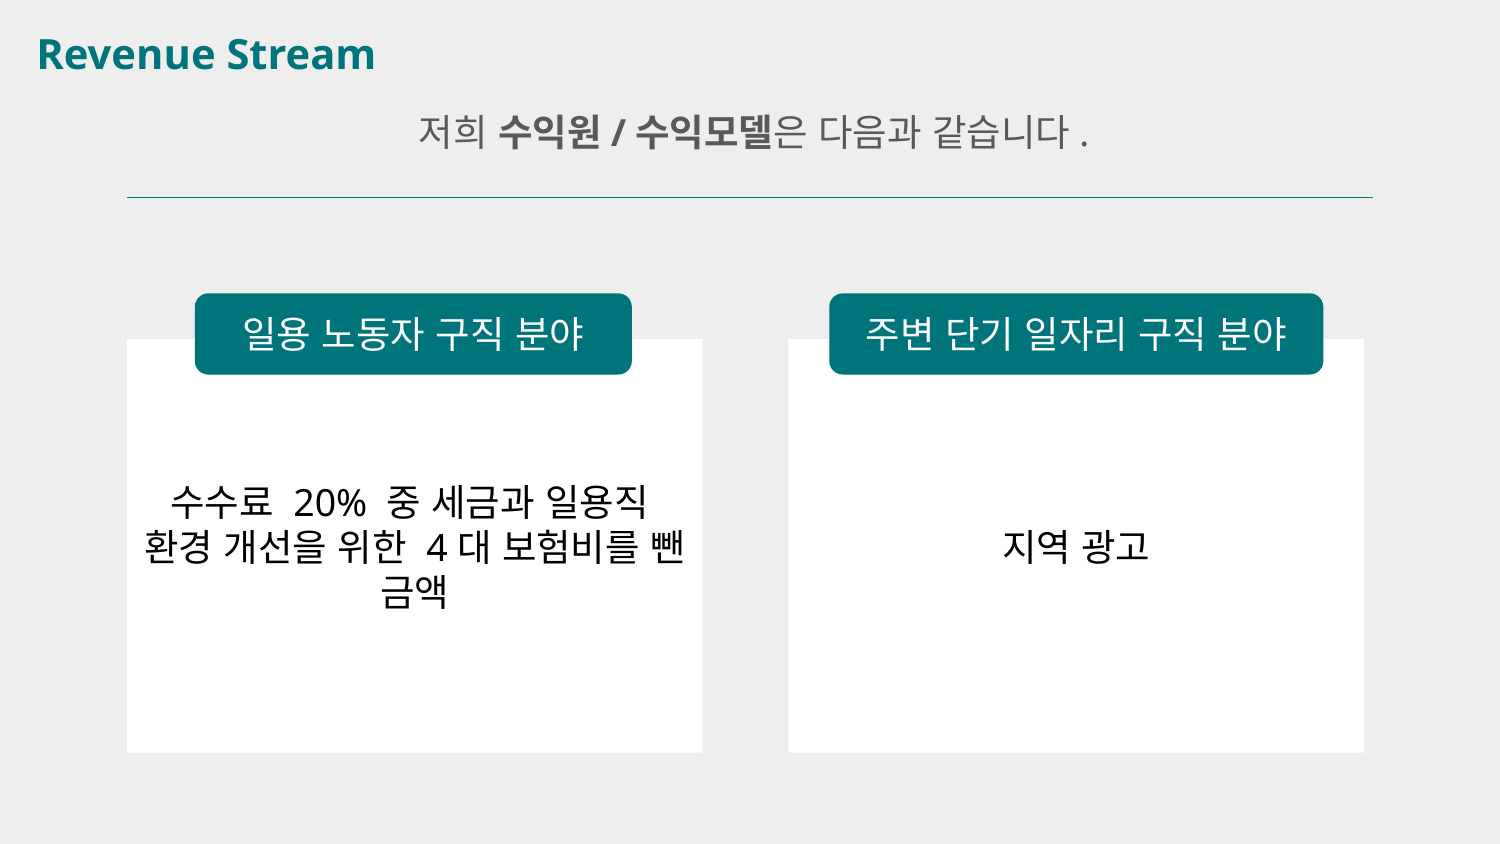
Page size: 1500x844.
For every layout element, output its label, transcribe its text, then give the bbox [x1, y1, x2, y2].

text_box Revenue Stream [21, 20, 392, 86]
text_box 지역 광고 [786, 337, 1366, 755]
text_box 주변 단기 일자리 구직 분야 [827, 291, 1326, 377]
text_box 수수료 20% 중 세금과 일용직 환경 개선을 위한 4대 보험비를 뺀 금액 [125, 337, 705, 755]
text_box 저희 수익원/수익모델은 다음과 같습니다. [144, 101, 1365, 162]
text_box 일용 노동자 구직 분야 [192, 291, 634, 377]
